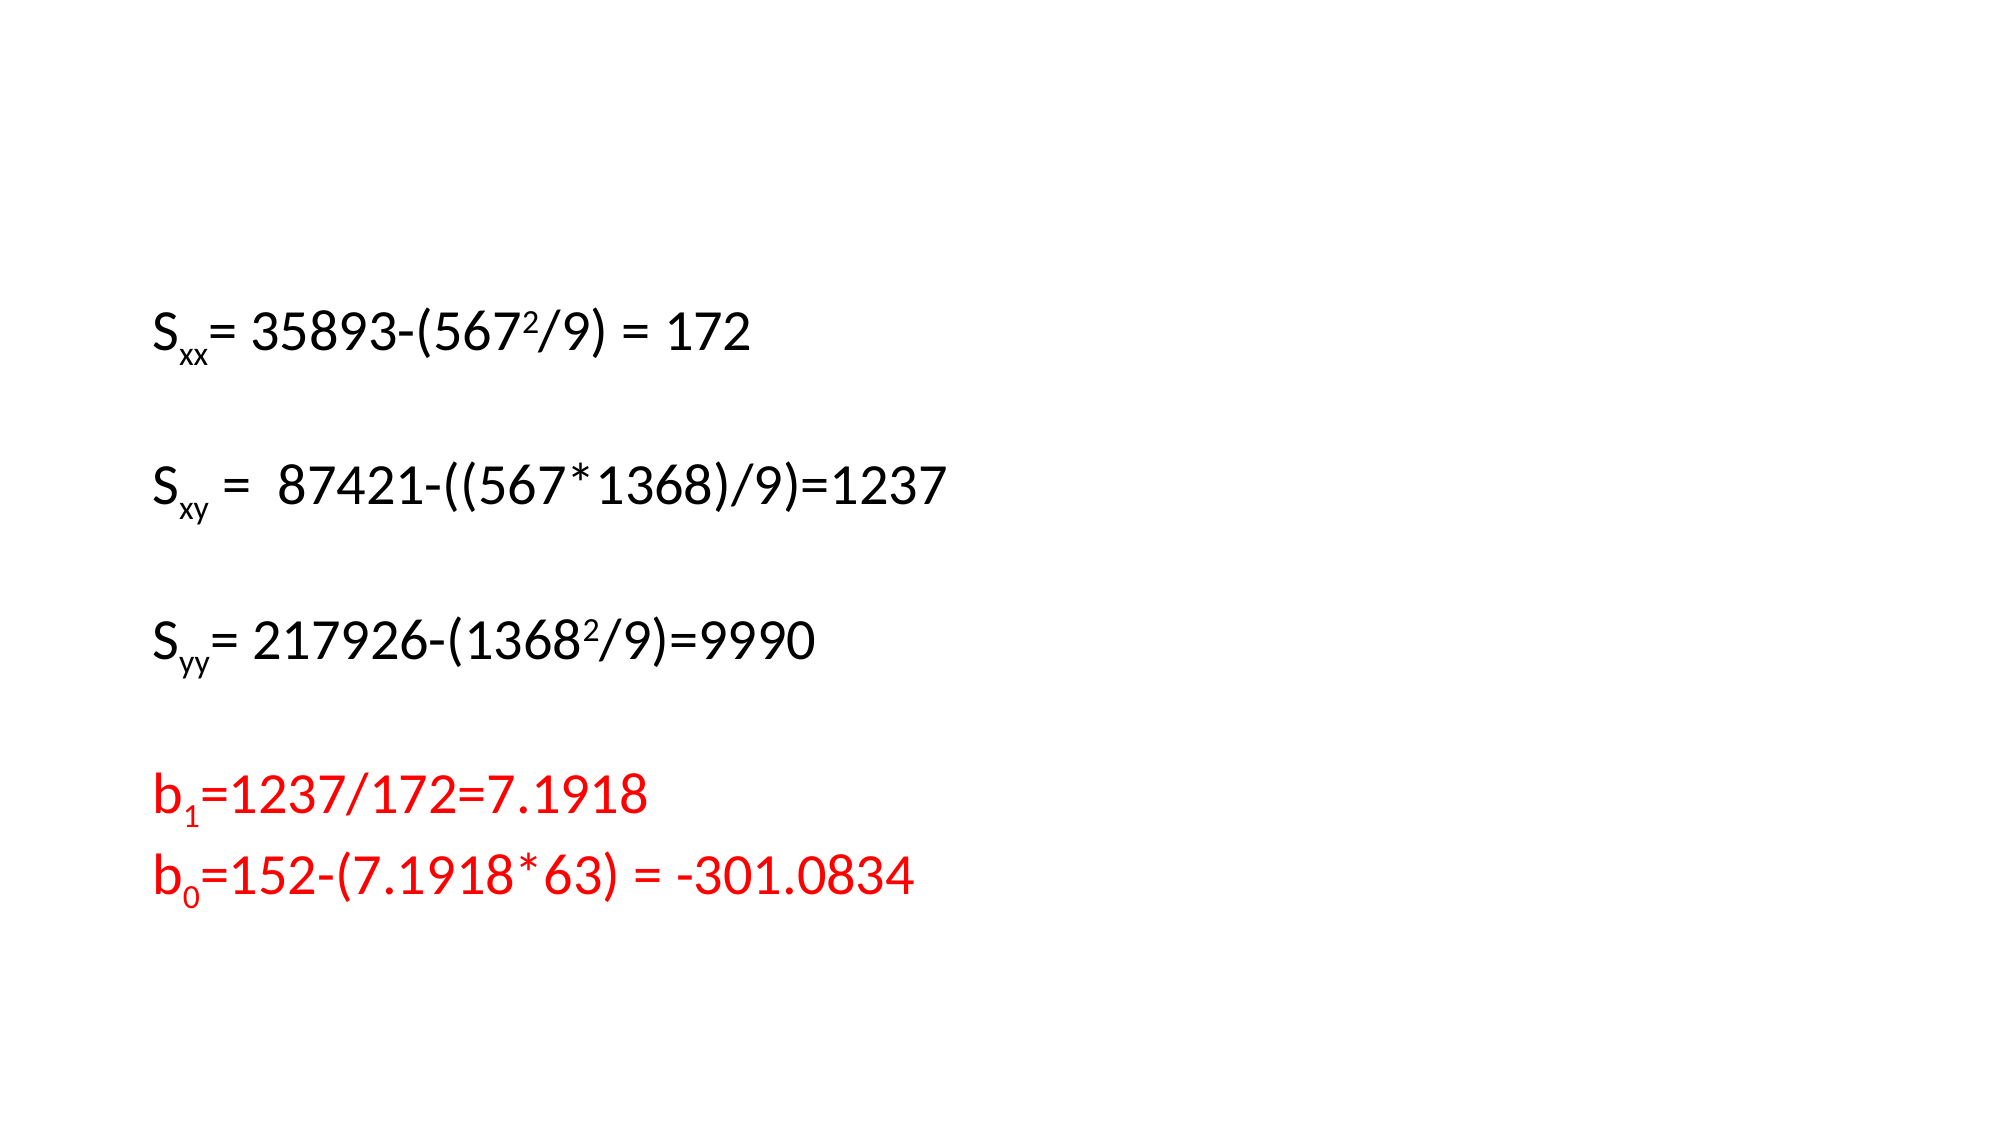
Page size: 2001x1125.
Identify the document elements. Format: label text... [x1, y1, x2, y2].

list Sxx= 35893-(5672/9) = 172 Sxy = 87421-((567*1368)/9)=1237 Syy= 217926-(13682/9)=9990 b1=1237/172=7.1918 b0=152-(7.1918*63) = -301.0834 [137, 299, 1863, 1014]
